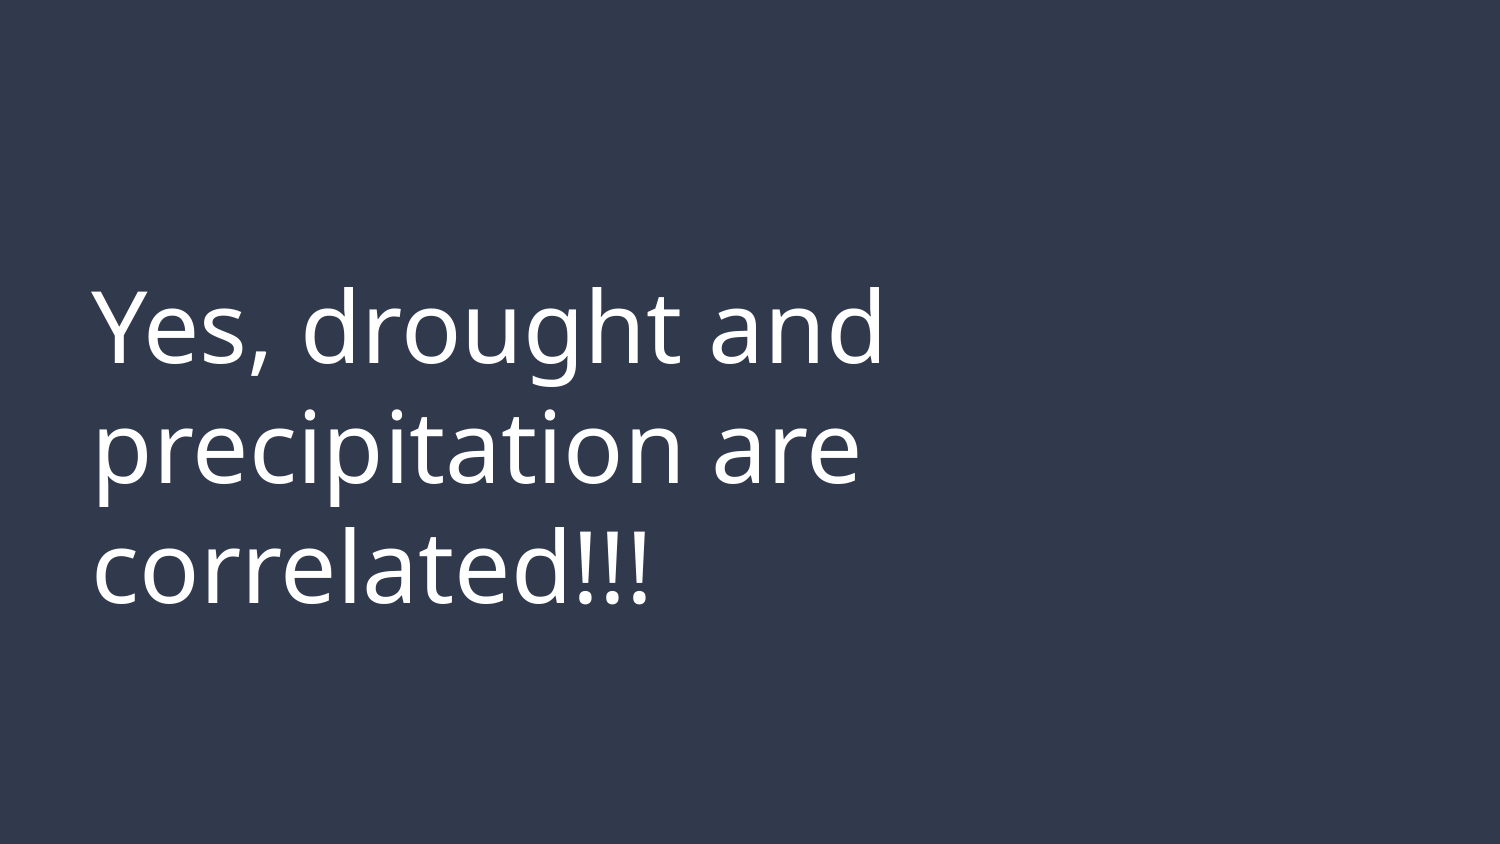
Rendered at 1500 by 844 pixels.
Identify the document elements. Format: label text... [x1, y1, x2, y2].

title Yes, drought and precipitation are correlated!!! [76, 136, 1390, 639]
